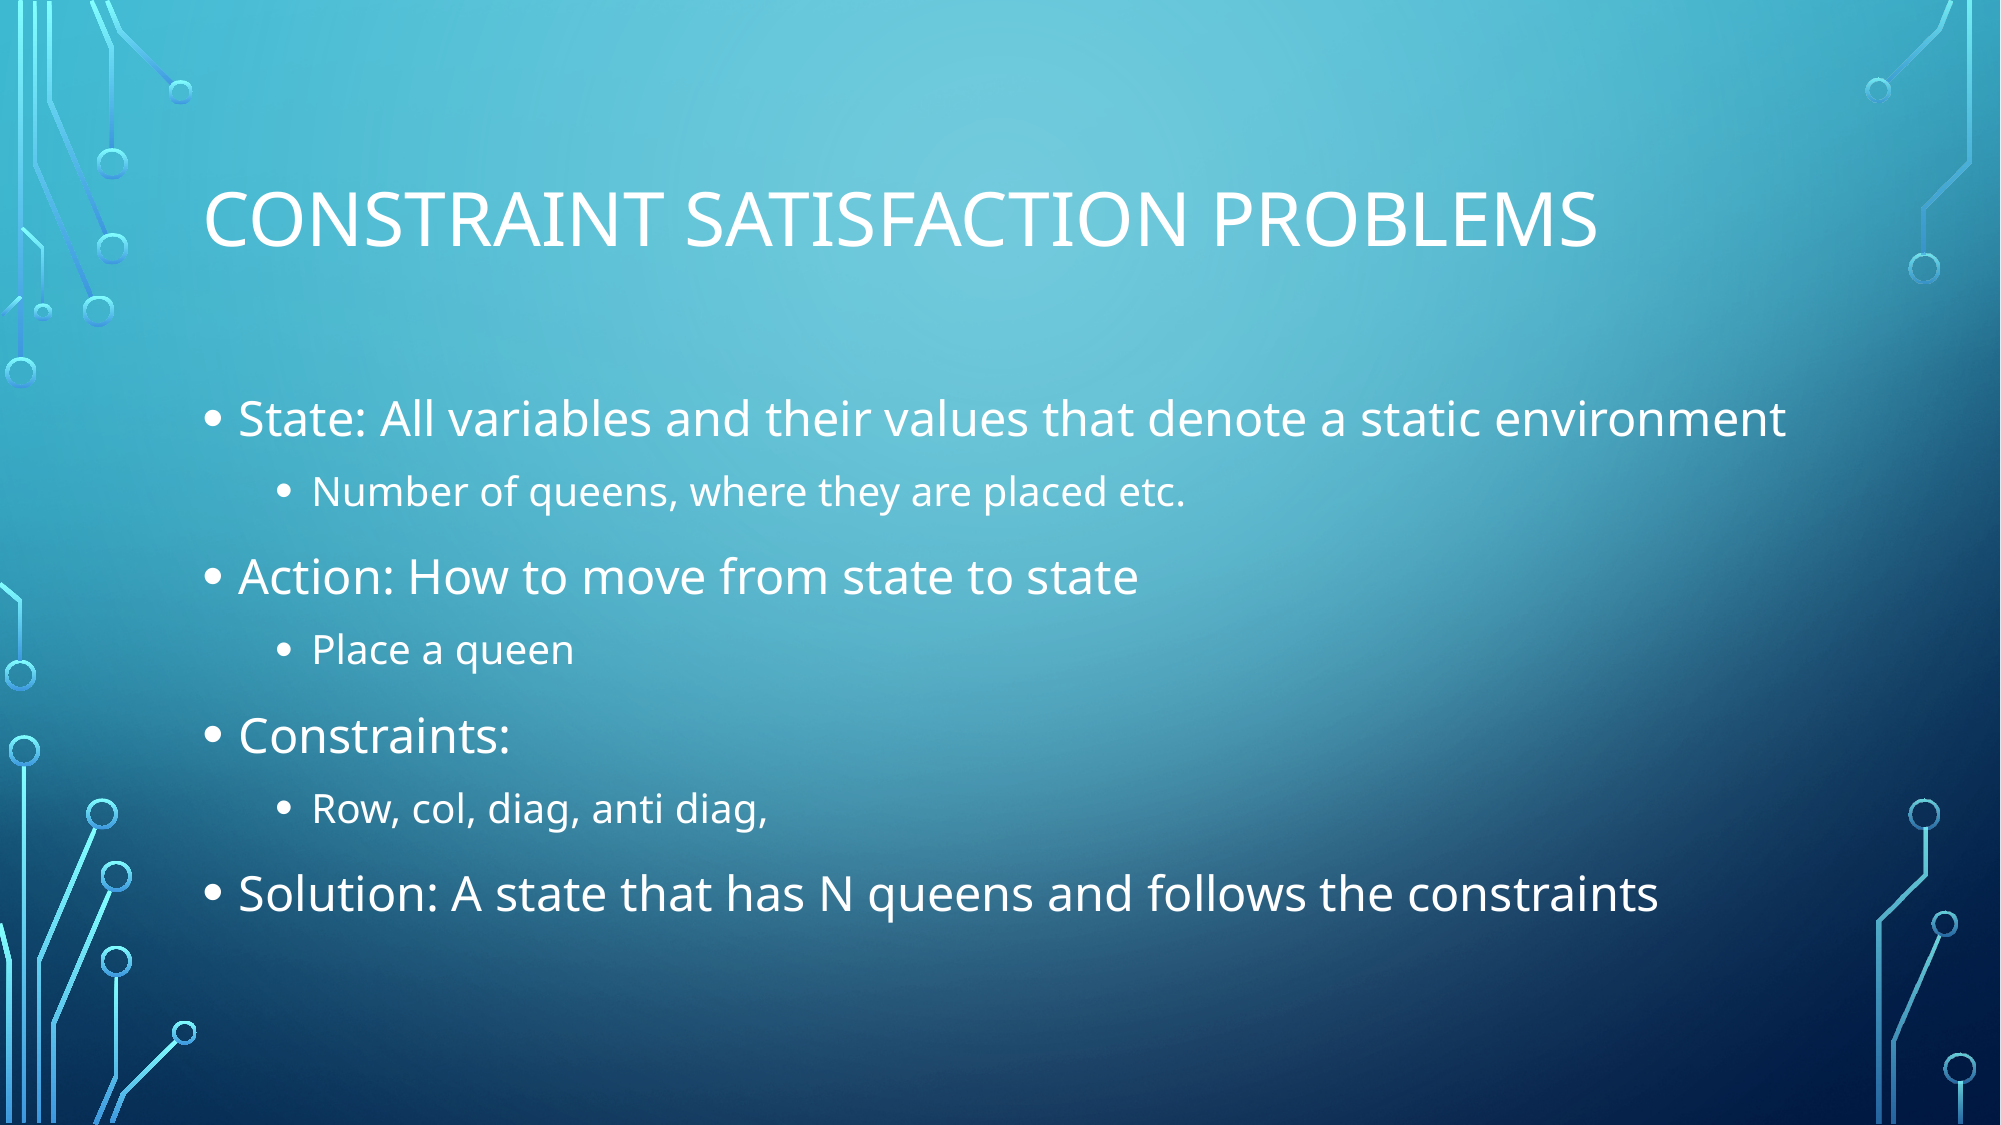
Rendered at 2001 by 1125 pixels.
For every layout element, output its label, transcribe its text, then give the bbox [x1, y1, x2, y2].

title Constraint satisfaction Problems [187, 101, 1813, 344]
list State: All variables and their values that denote a static environment Number of queens, where they are placed etc. Action: How to move from state to state Place a queen Constraints: Row, col, diag, anti diag, Solution: A state that has N queens and follows the constraints [187, 369, 1813, 950]
